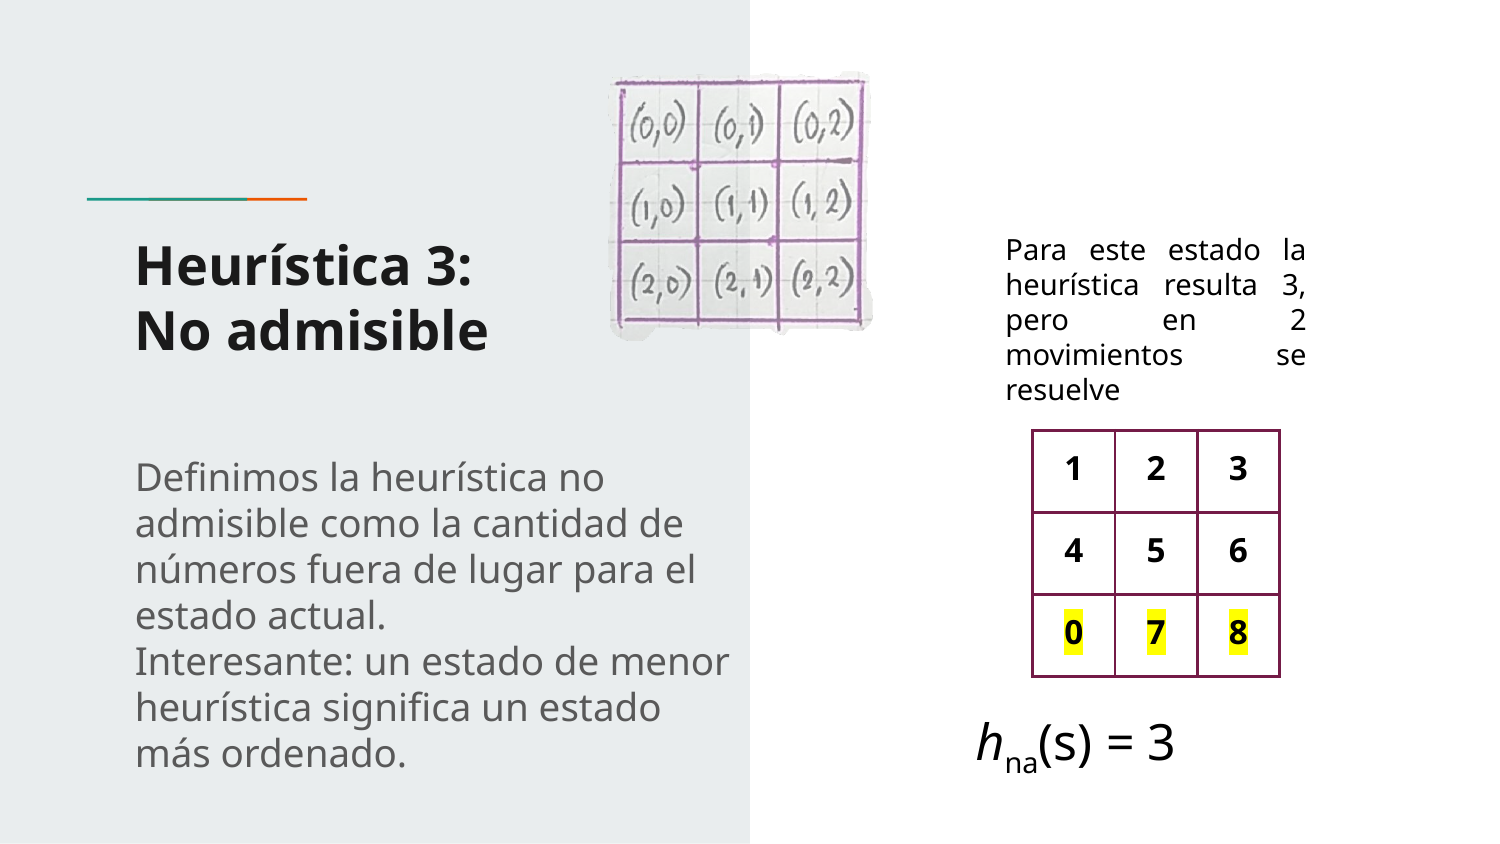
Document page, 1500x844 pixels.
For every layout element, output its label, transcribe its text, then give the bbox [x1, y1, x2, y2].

table_cell 0 [1034, 596, 1114, 638]
table_cell 7 [1116, 596, 1196, 638]
table_cell 5 [1116, 514, 1196, 593]
table_cell 8 [1199, 596, 1278, 638]
picture [562, 41, 938, 349]
table_header 3 [1199, 432, 1278, 511]
table_cell 6 [1199, 514, 1278, 593]
text_box Para este estado la heurística resulta 3, pero en 2 movimientos se resuelve [990, 216, 1322, 422]
subtitle Definimos la heurística no admisible como la cantidad de números fuera de lugar para el estado actual. Interesante: un estado de menor heurística significa un estado más ordenado. [119, 437, 751, 793]
table_header 1 [1034, 432, 1114, 511]
table_header 2 [1116, 432, 1196, 511]
title Heurística 3: No admisible [119, 216, 662, 437]
table_cell 4 [1034, 514, 1114, 593]
text_box hna(s) = 3 [829, 638, 1322, 794]
